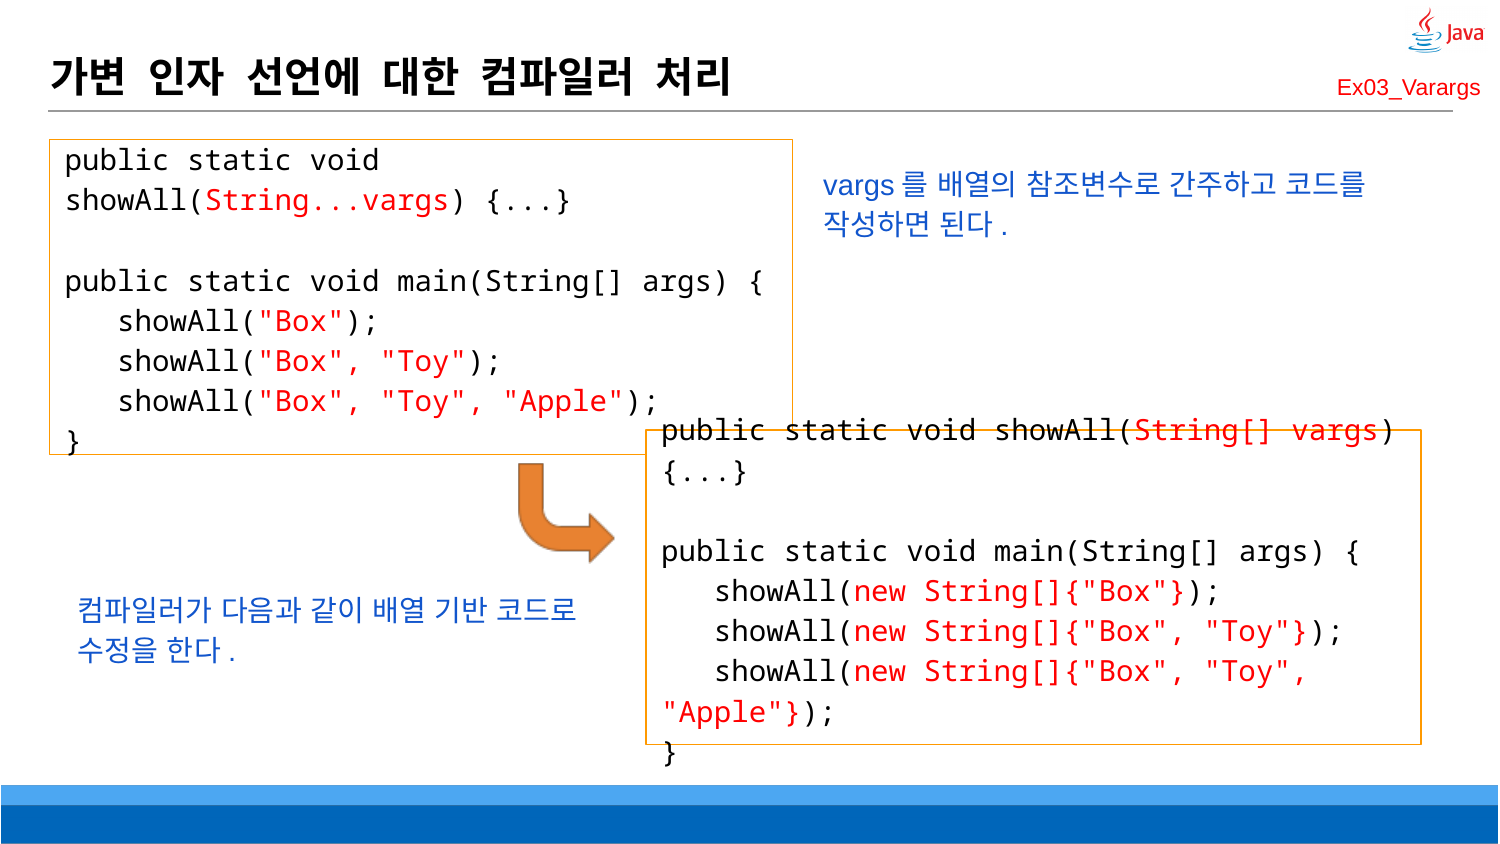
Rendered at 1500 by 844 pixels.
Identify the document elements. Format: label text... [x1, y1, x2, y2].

text_box Ex03_Varargs [1003, 52, 1496, 115]
text_box vargs를 배열의 참조변수로 간주하고 코드를 작성하면 된다. [808, 146, 1453, 280]
title 가변 인자 선언에 대한 컴파일러 처리 [35, 35, 1269, 117]
text_box public static void showAll(String...vargs) {...} public static void main(String[] args) { showAll("Box"); showAll("Box", "Toy"); showAll("Box", "Toy", "Apple"); } [49, 139, 793, 455]
picture [516, 461, 616, 564]
picture [0, 785, 1500, 844]
picture [1405, 6, 1488, 52]
text_box public static void showAll(String[] vargs) {...} public static void main(String[] args) { showAll(new String[]{"Box"}); showAll(new String[]{"Box", "Toy"}); showAll(new String[]{"Box", "Toy", "Apple"}); } [646, 429, 1422, 745]
text_box 컴파일러가 다음과 같이 배열 기반 코드로 수정을 한다. [62, 572, 626, 683]
